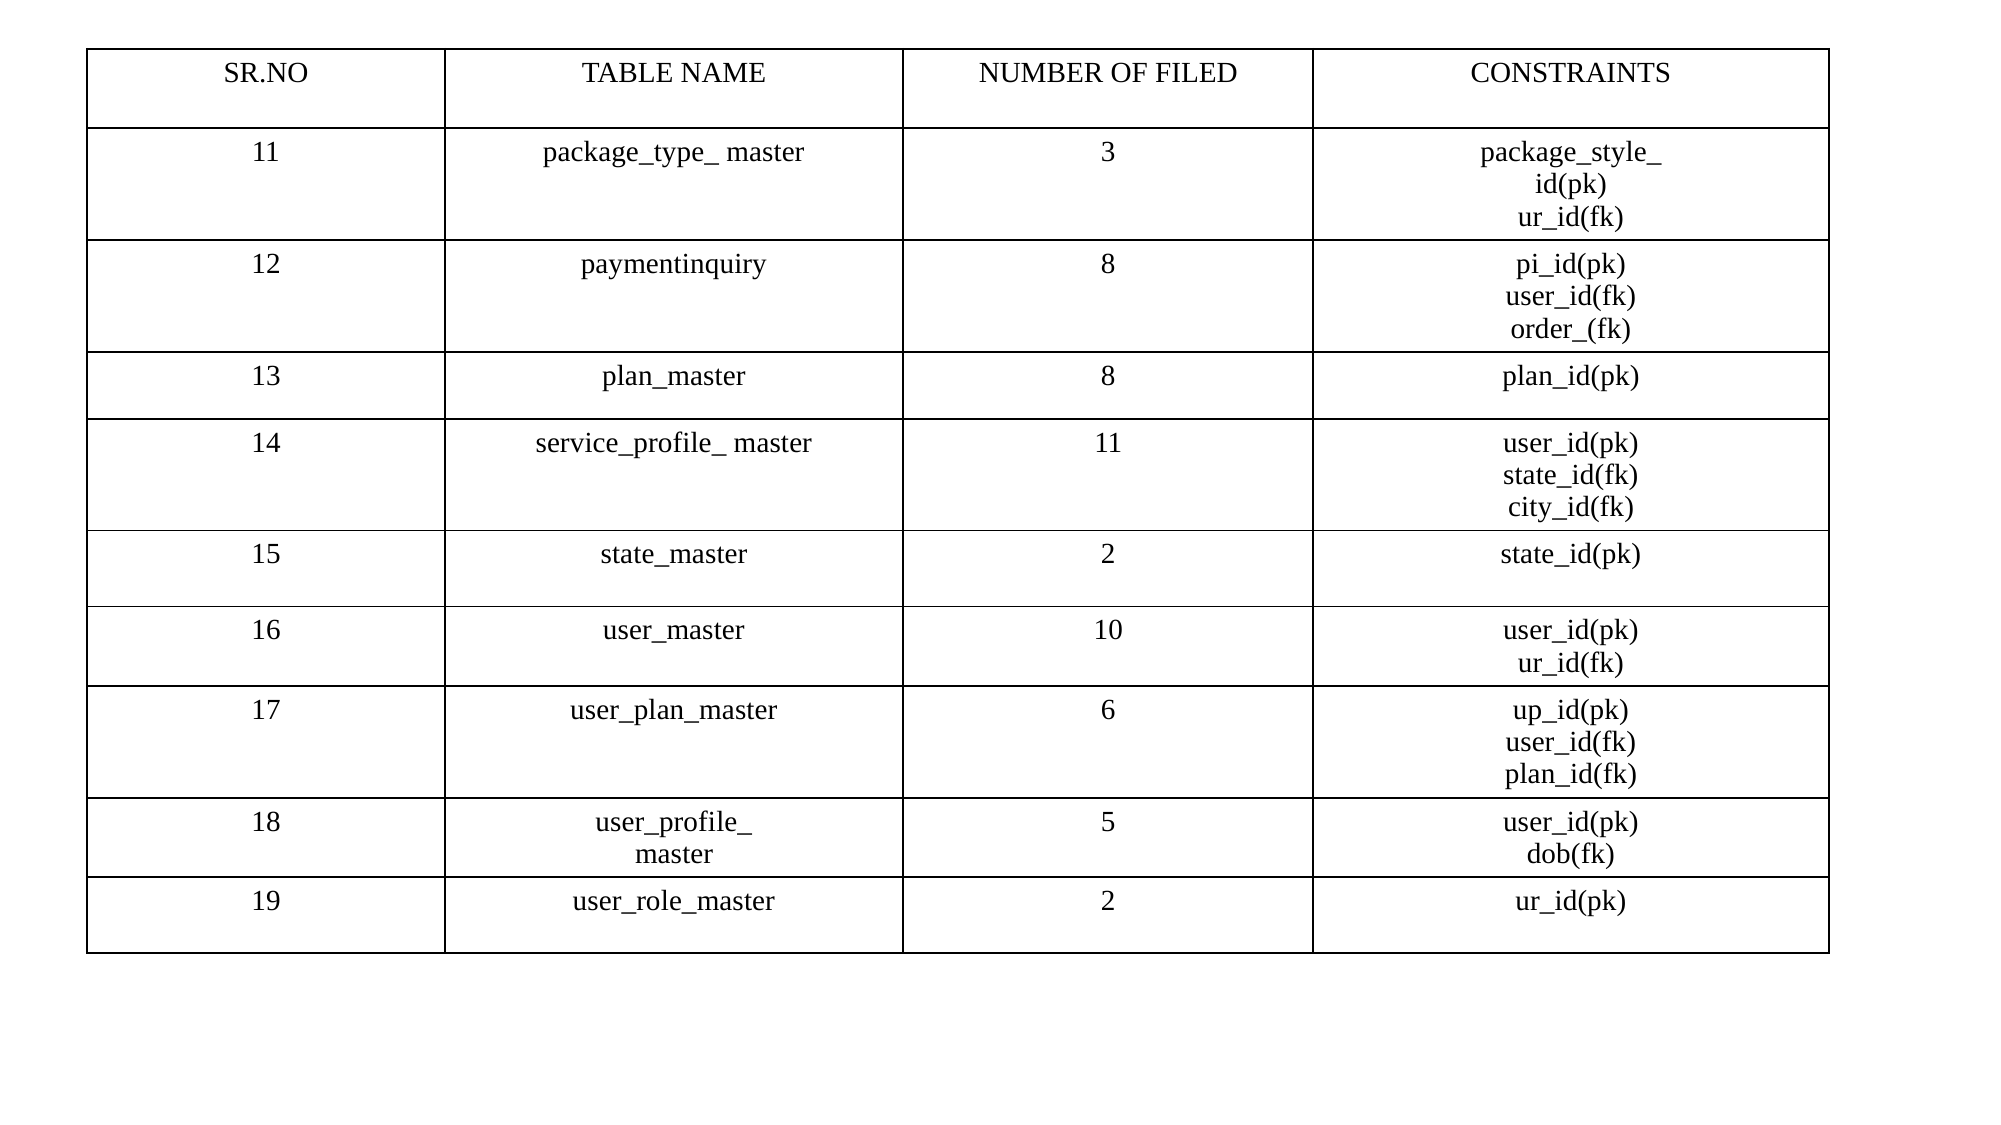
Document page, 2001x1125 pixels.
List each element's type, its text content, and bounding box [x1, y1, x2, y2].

table_cell 12 [88, 241, 444, 351]
table_cell user_id(pk) dob(fk) [1314, 799, 1828, 876]
table_cell 10 [904, 607, 1312, 685]
table_cell 3 [904, 129, 1312, 239]
table_cell user_master [446, 607, 902, 685]
table_cell 15 [88, 531, 444, 606]
table_cell ur_id(pk) [1314, 878, 1828, 952]
table_cell 17 [88, 687, 444, 797]
table_cell 2 [904, 531, 1312, 606]
table_cell 16 [88, 607, 444, 685]
table_cell user_id(pk) ur_id(fk) [1314, 607, 1828, 685]
table_cell 2 [904, 878, 1312, 952]
table_cell state_master [446, 531, 902, 606]
table_header CONSTRAINTS [1314, 50, 1828, 127]
table_cell 6 [904, 687, 1312, 797]
table_cell 14 [88, 420, 444, 530]
table_cell 19 [88, 878, 444, 952]
table_cell paymentinquiry [446, 241, 902, 351]
table_cell state_id(pk) [1314, 531, 1828, 606]
table_cell 13 [88, 353, 444, 418]
table_cell plan_master [446, 353, 902, 418]
table_cell 8 [904, 353, 1312, 418]
table_header NUMBER OF FILED [904, 50, 1312, 127]
table_cell user_id(pk) state_id(fk) city_id(fk) [1314, 420, 1828, 530]
table_header TABLE NAME [446, 50, 902, 127]
table_cell 5 [904, 799, 1312, 876]
table_cell service_profile_ master [446, 420, 902, 530]
table_cell 18 [88, 799, 444, 876]
table_cell pi_id(pk) user_id(fk) order_(fk) [1314, 241, 1828, 351]
table_cell 8 [904, 241, 1312, 351]
table_cell 11 [88, 129, 444, 239]
table_cell user_plan_master [446, 687, 902, 797]
table_cell up_id(pk) user_id(fk) plan_id(fk) [1314, 687, 1828, 797]
table_cell user_profile_ master [446, 799, 902, 876]
table_cell user_role_master [446, 878, 902, 952]
table_cell plan_id(pk) [1314, 353, 1828, 418]
table_cell package_style_ id(pk) ur_id(fk) [1314, 129, 1828, 239]
table_header SR.NO [88, 50, 444, 127]
table_cell package_type_ master [446, 129, 902, 239]
table_cell 11 [904, 420, 1312, 530]
